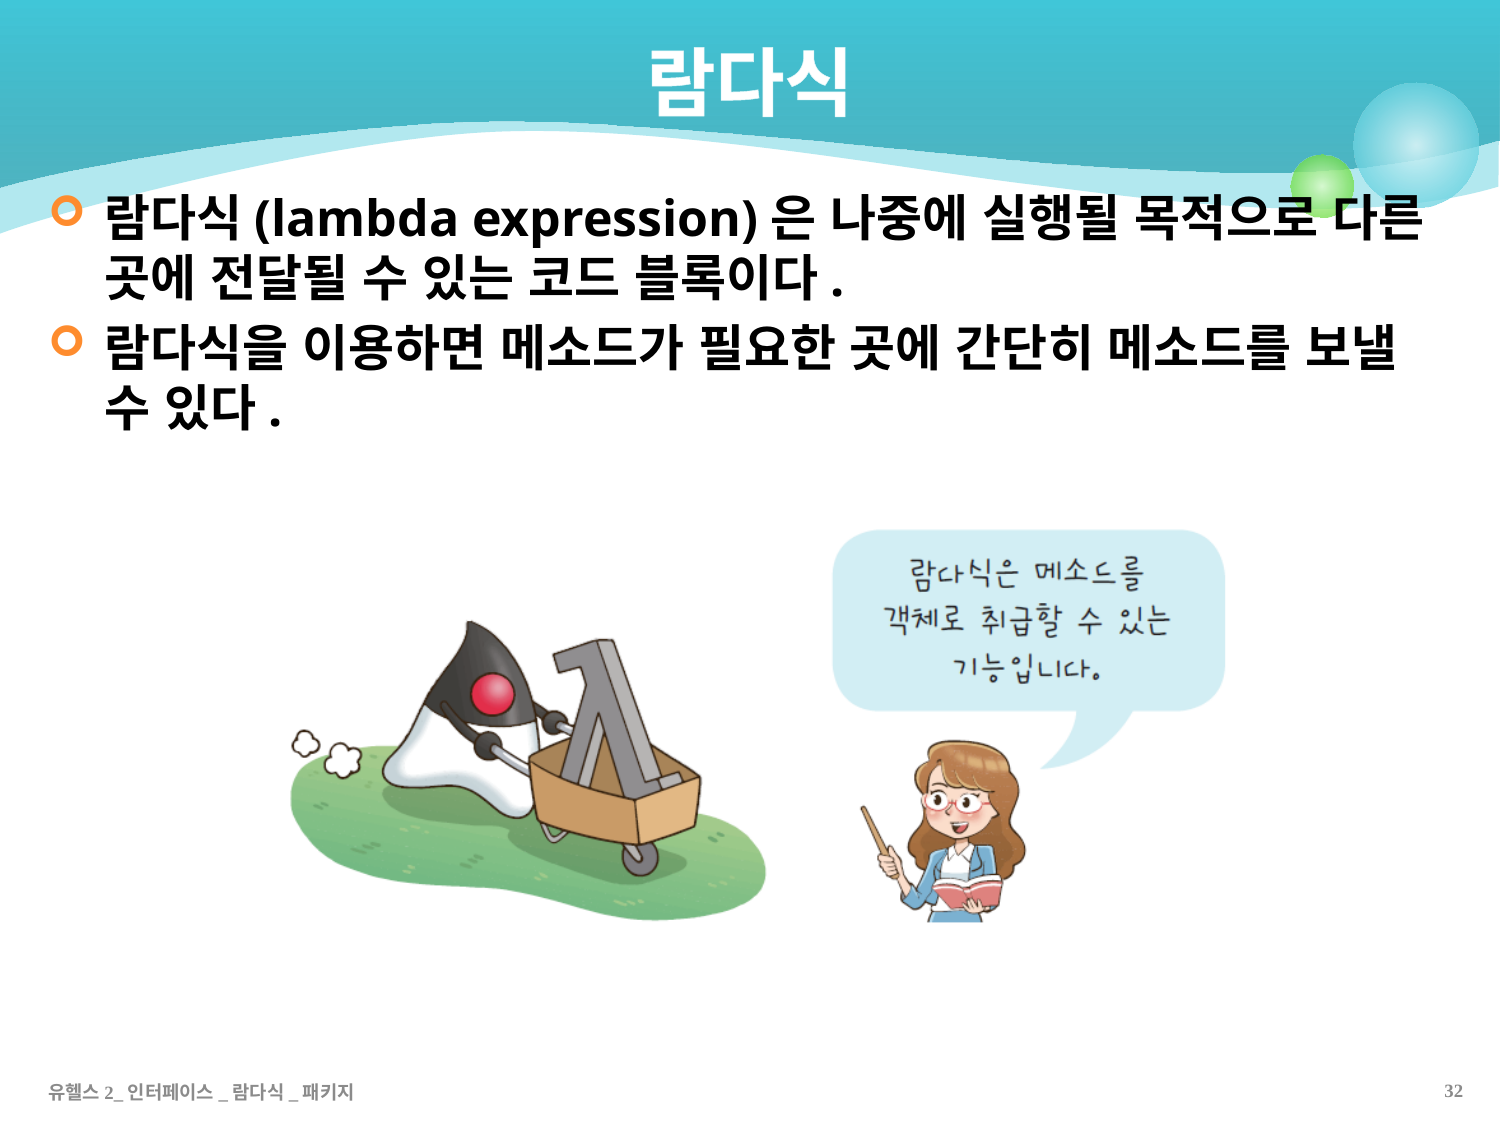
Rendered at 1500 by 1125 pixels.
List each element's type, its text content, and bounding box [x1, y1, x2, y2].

list 람다식(lambda expression)은 나중에 실행될 목적으로 다른 곳에 전달될 수 있는 코드 블록이다. 람다식을 이용하면 메소드가 필요한 곳에 간단히 메소드를 보낼 수 있다. [33, 178, 1464, 1058]
title 람다식 [75, 0, 1425, 161]
slide_number 31 [1128, 1069, 1479, 1110]
footer 유헬스2_인터페이스_람다식_패키지 [33, 1071, 509, 1113]
picture [270, 514, 1267, 934]
